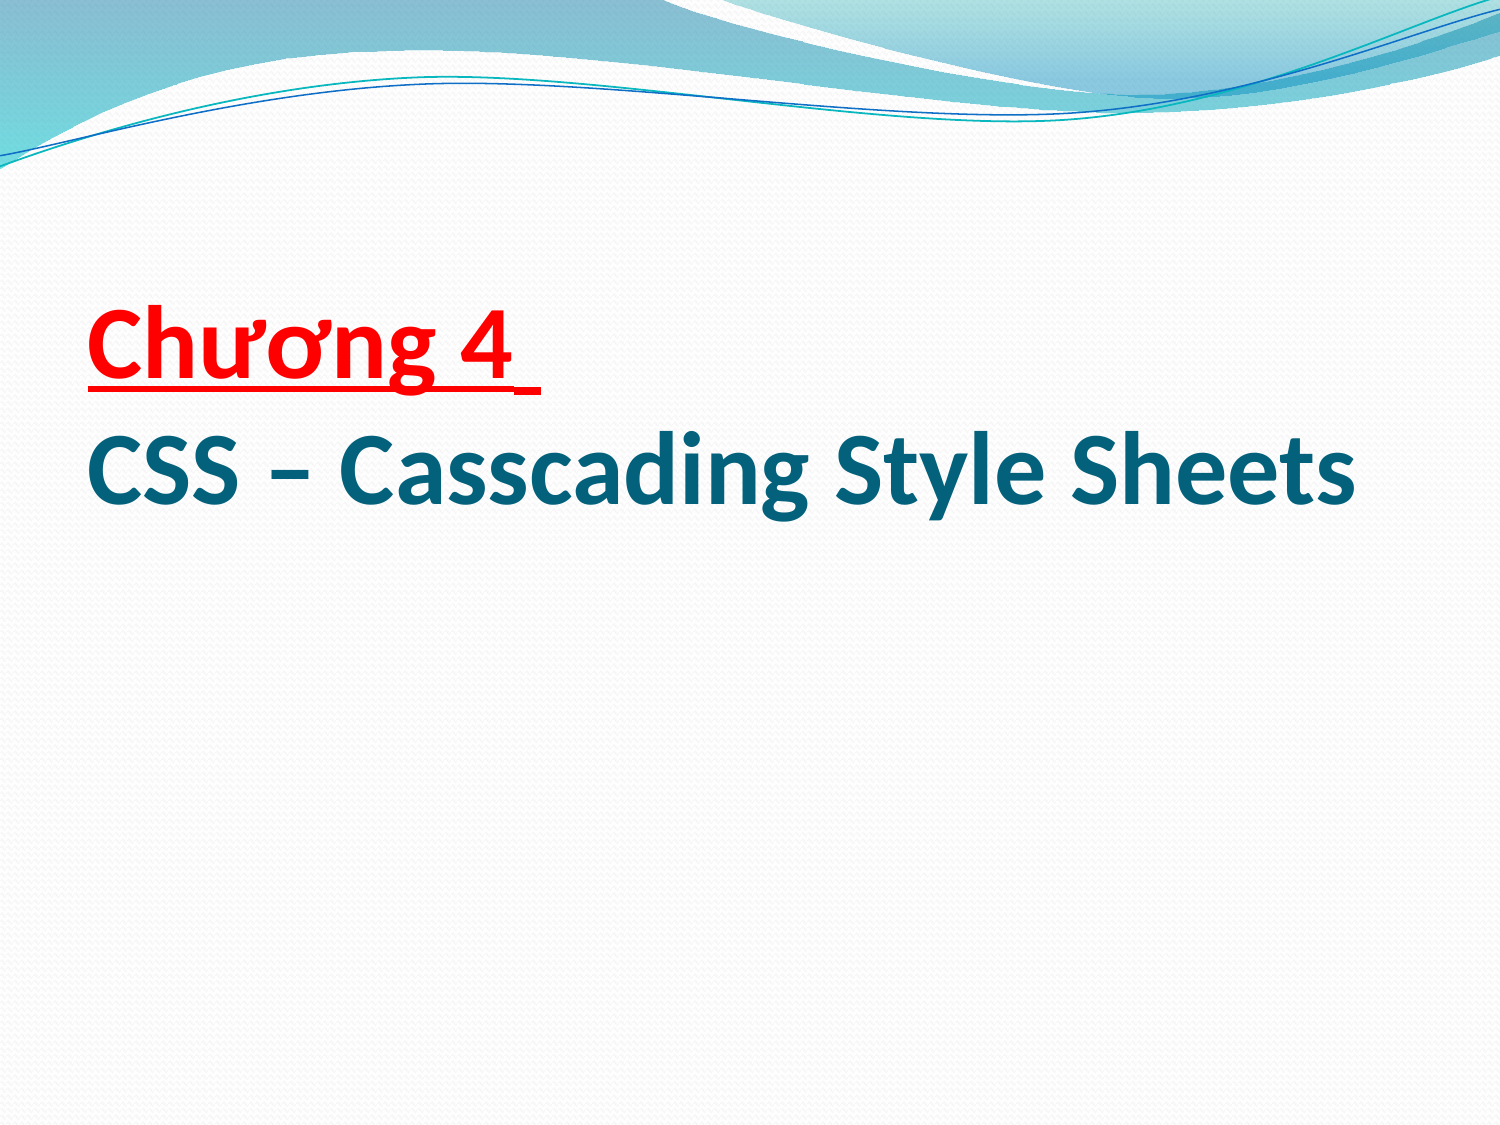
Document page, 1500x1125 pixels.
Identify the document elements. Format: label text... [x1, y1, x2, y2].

text_box Chương 4 CSS – Casscading Style Sheets [87, 224, 1376, 525]
